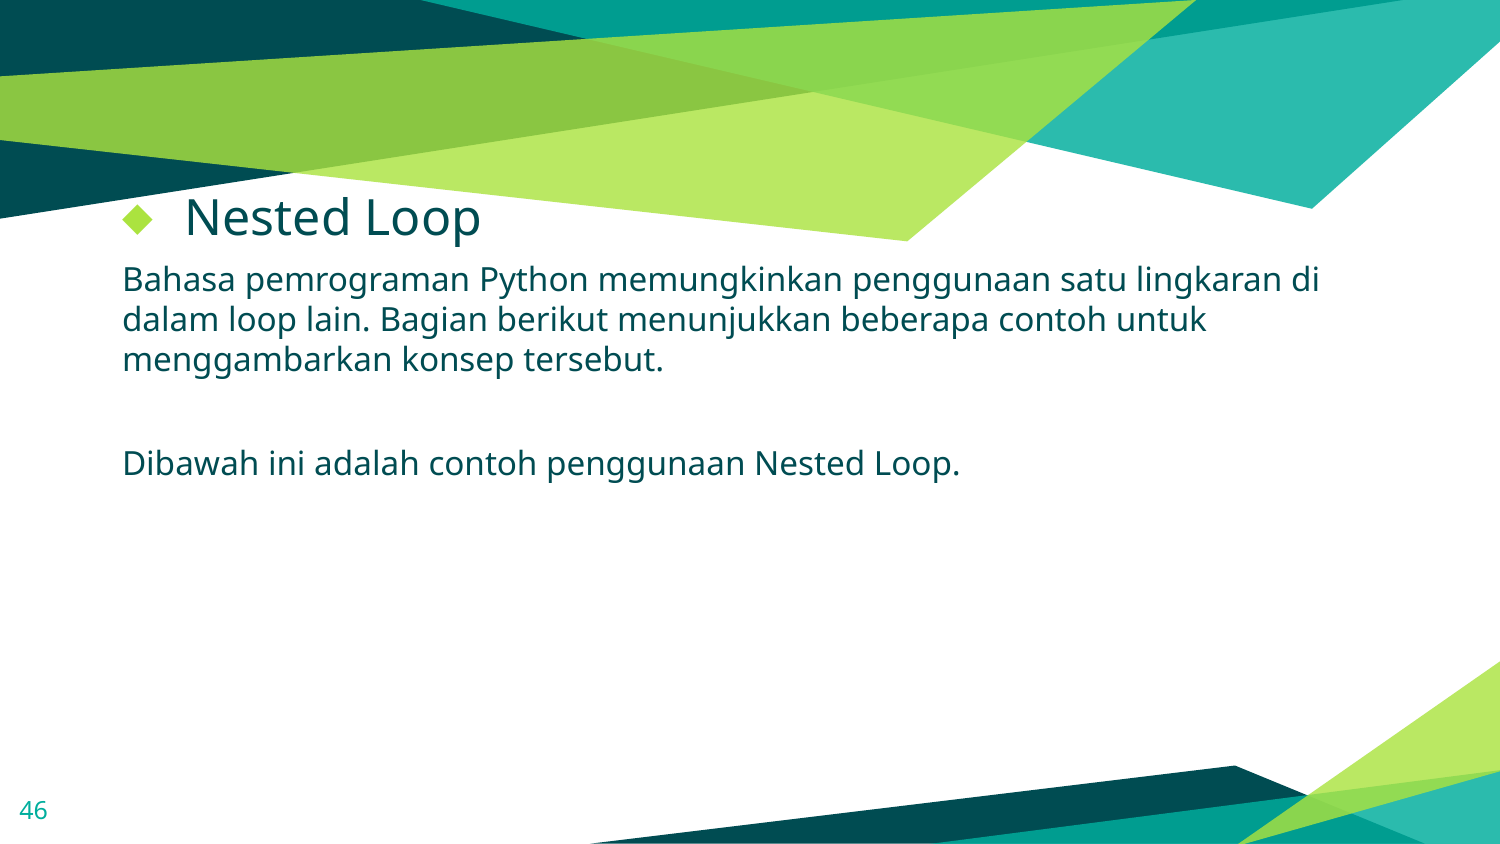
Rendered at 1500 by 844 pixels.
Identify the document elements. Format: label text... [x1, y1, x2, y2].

list Nested Loop Bahasa pemrograman Python memungkinkan penggunaan satu lingkaran di dalam loop lain. Bagian berikut menunjukkan beberapa contoh untuk menggambarkan konsep tersebut. Dibawah ini adalah contoh penggunaan Nested Loop. [94, 170, 1355, 779]
slide_number 46 [4, 779, 95, 844]
